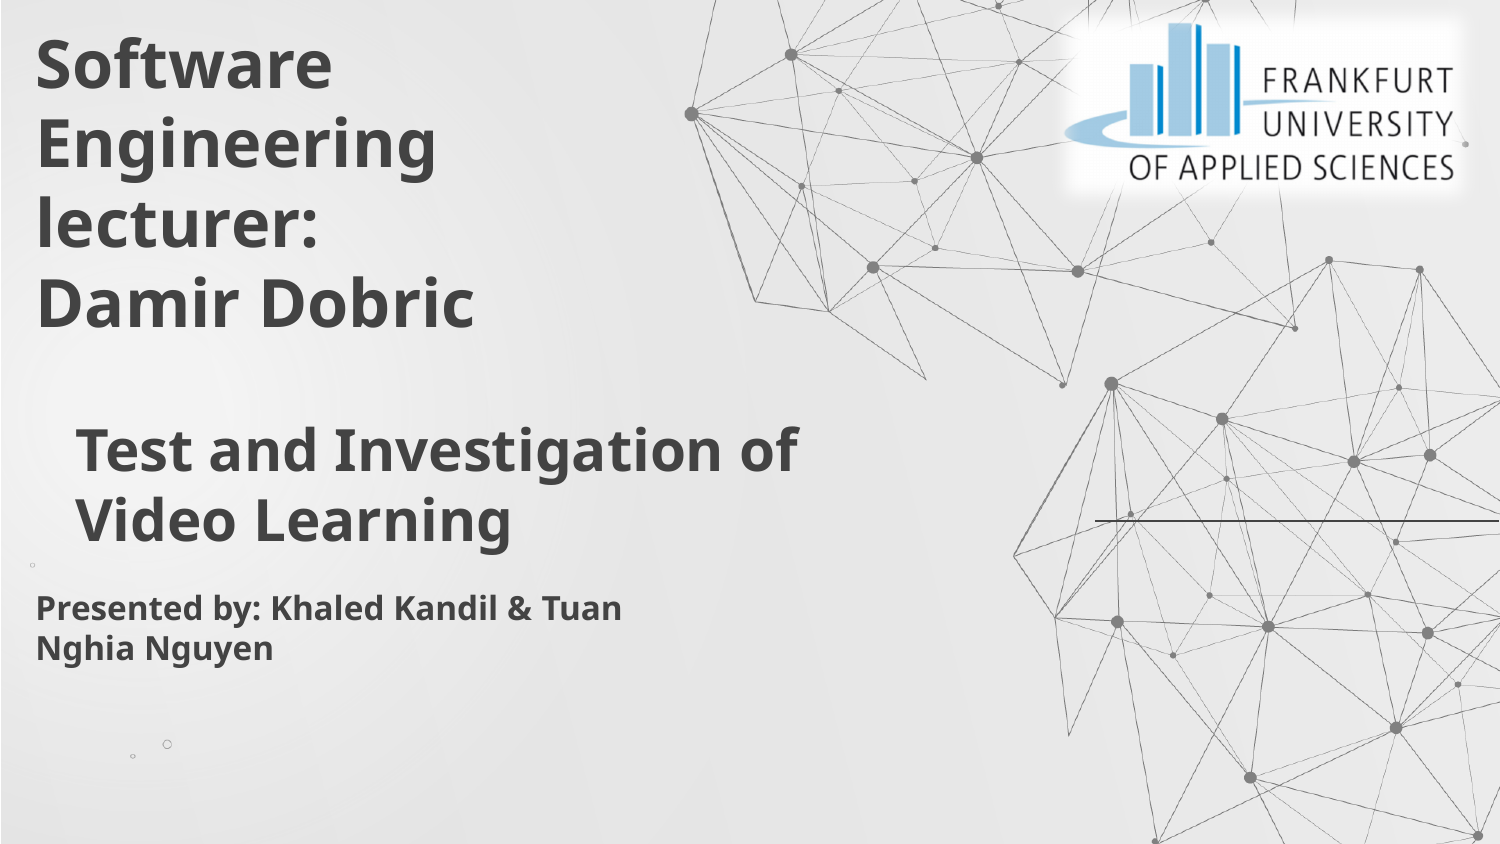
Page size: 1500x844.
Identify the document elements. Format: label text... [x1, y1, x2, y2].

subtitle Presented by: Khaled Kandil & Tuan Nghia Nguyen [20, 594, 714, 683]
title Software Engineering lecturer: Damir Dobric [20, 32, 599, 330]
title Test and Investigation of Video Learning [60, 400, 882, 568]
picture [0, 0, 1500, 844]
